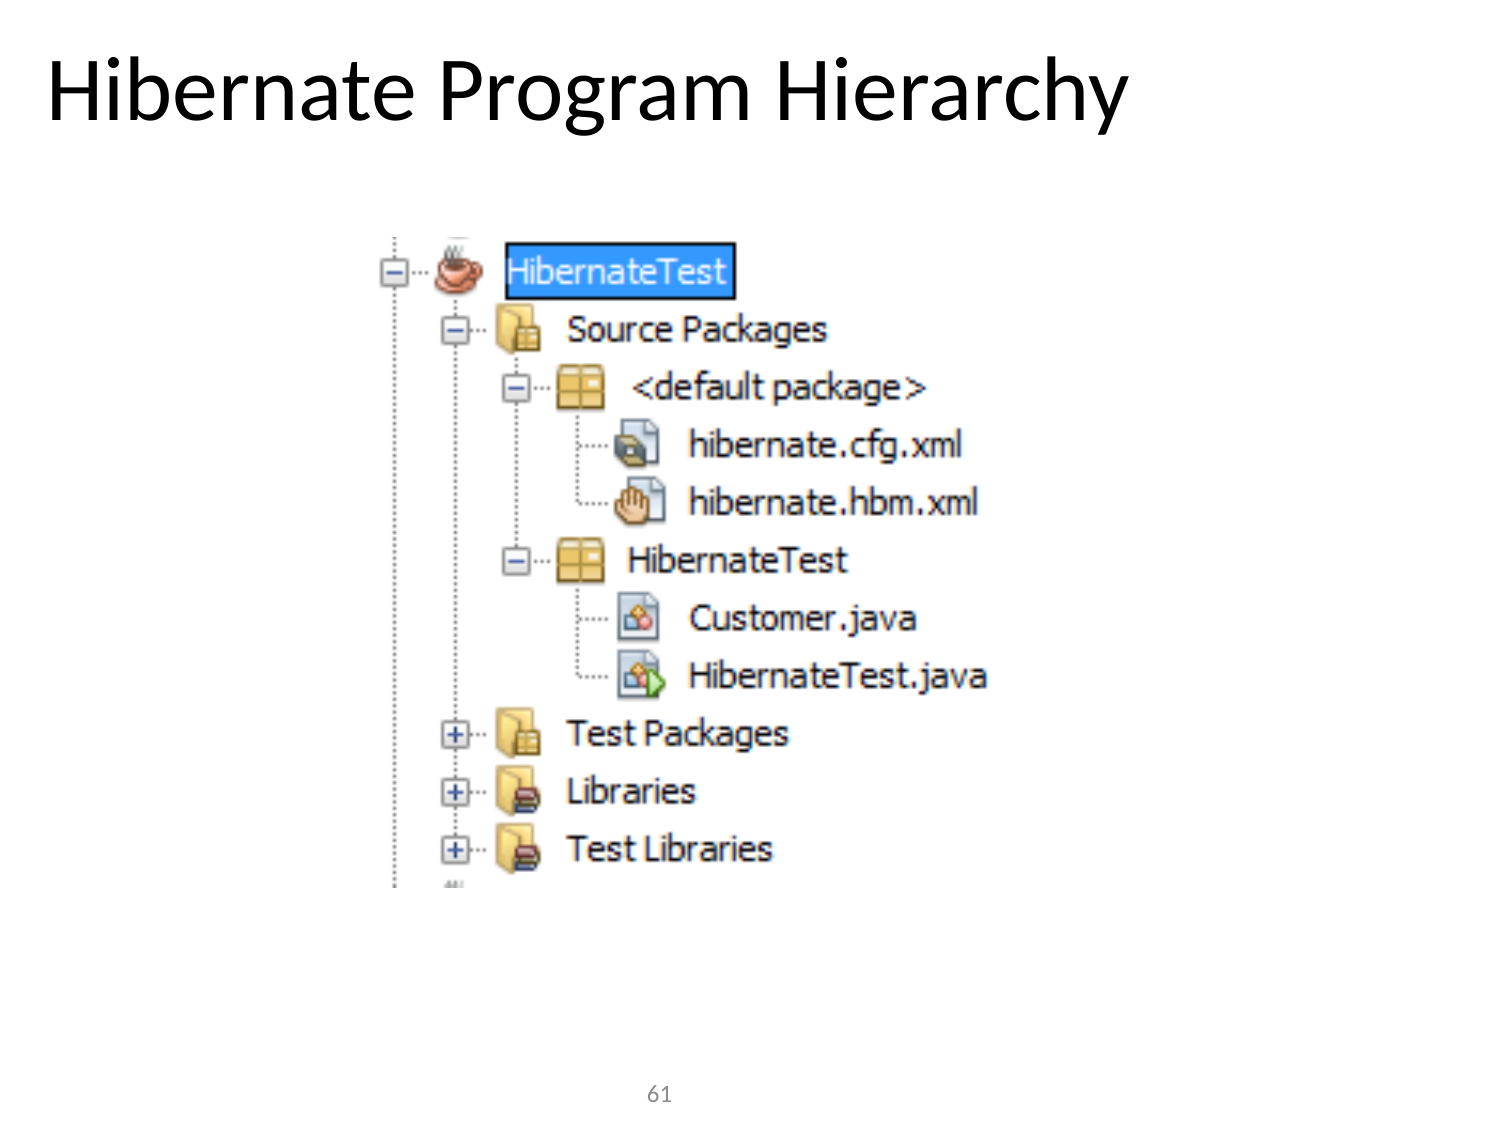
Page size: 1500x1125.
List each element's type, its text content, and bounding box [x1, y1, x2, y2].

picture [377, 237, 1013, 889]
slide_number 61 [587, 1062, 688, 1123]
title Hibernate Program Hierarchy [31, 17, 1469, 150]
